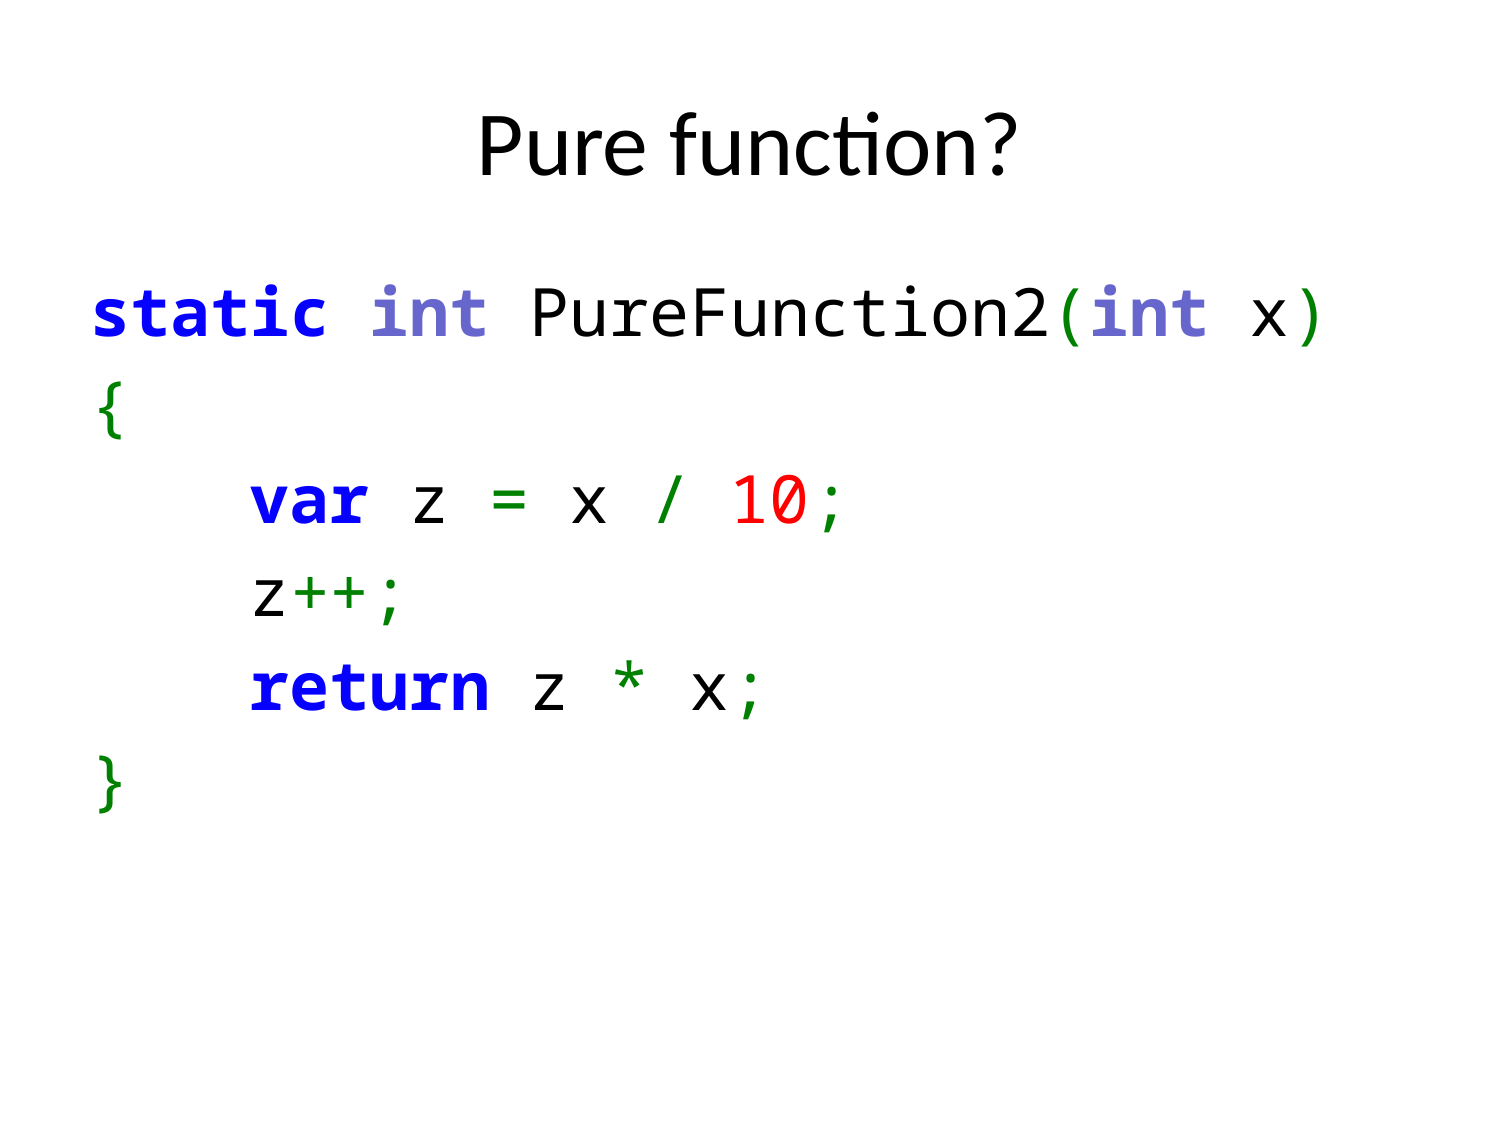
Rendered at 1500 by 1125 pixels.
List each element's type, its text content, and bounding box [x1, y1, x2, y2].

list static int PureFunction2(int x) { var z = x / 10; z++; return z * x; } [75, 262, 1425, 1005]
title Pure function? [75, 45, 1425, 233]
